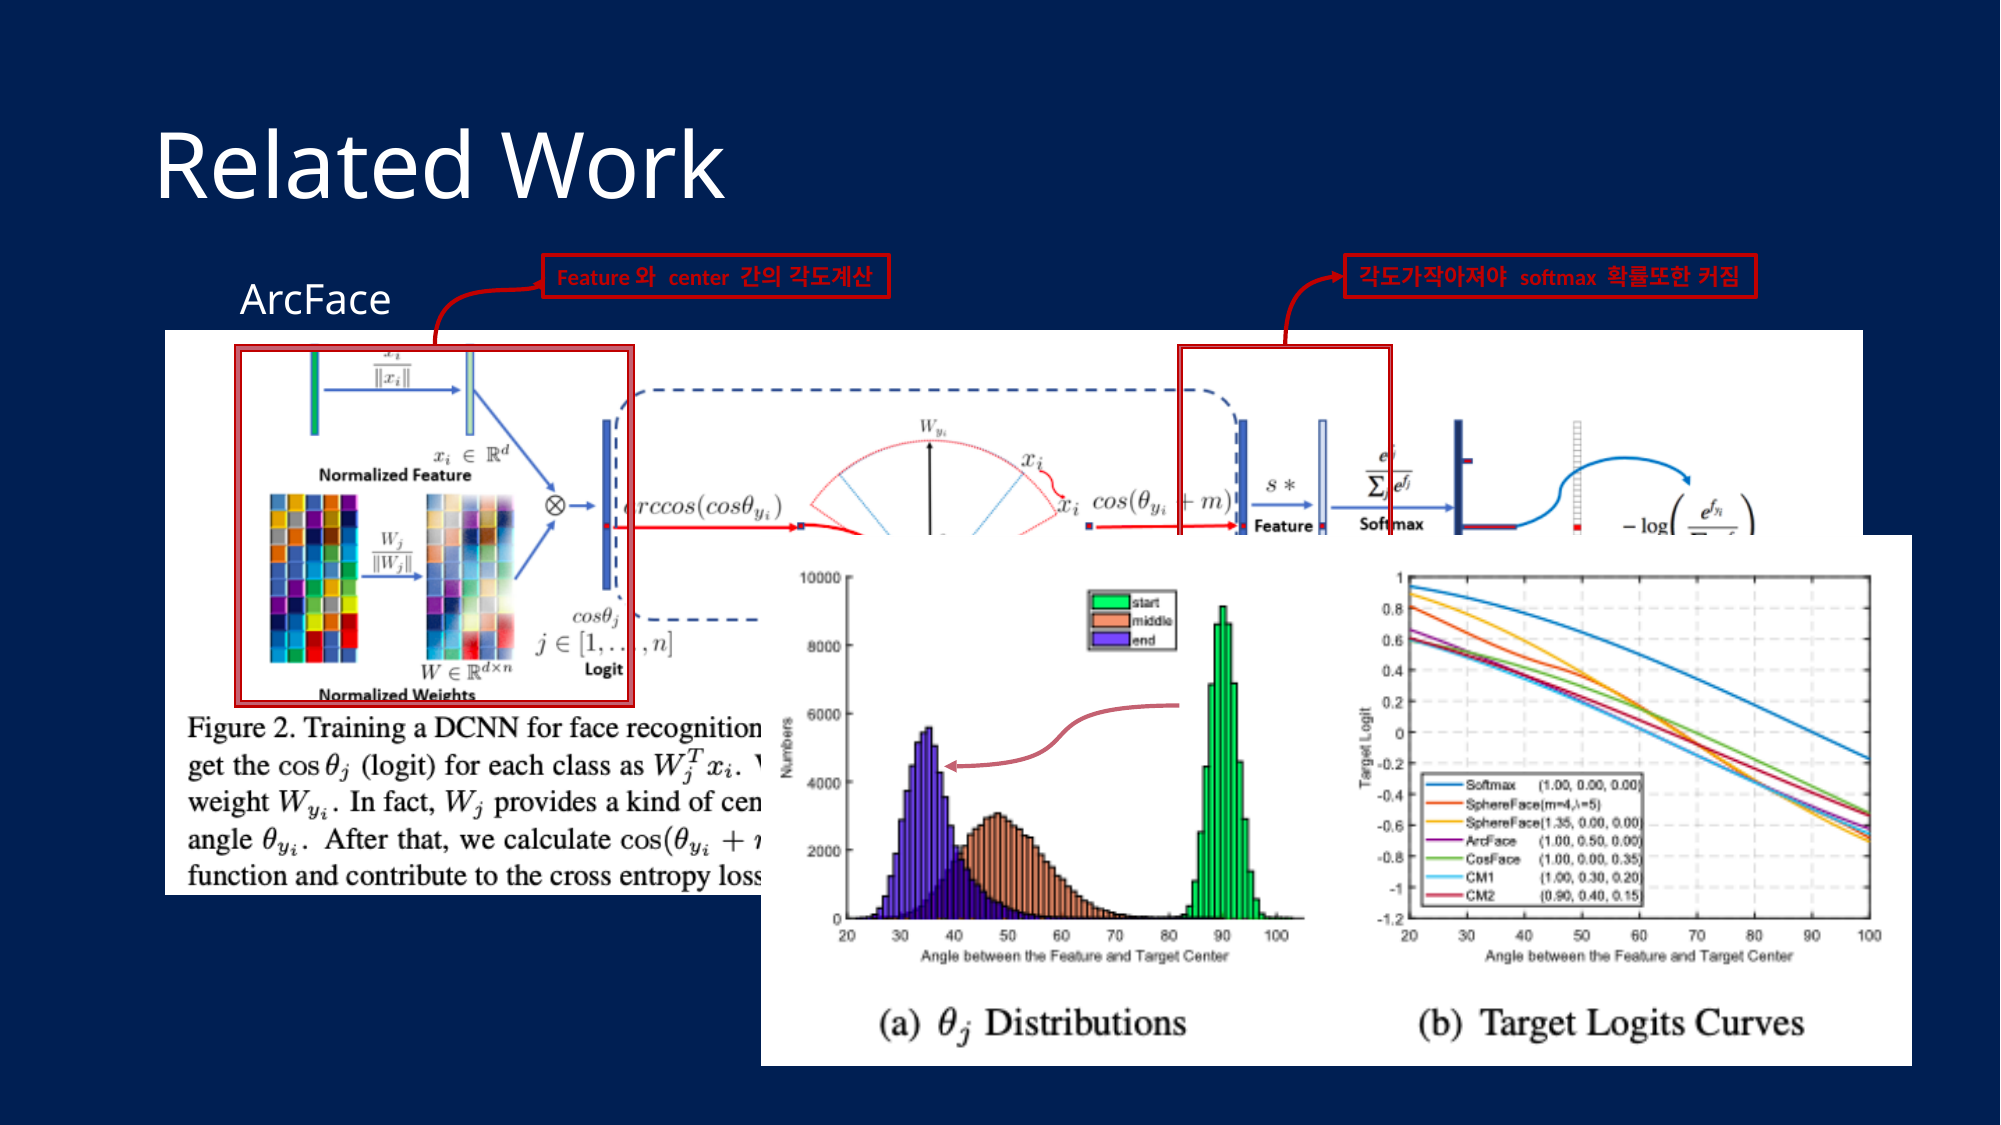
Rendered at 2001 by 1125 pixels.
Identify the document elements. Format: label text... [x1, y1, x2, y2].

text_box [235, 255, 887, 707]
text_box ArcFace [225, 265, 235, 330]
picture [164, 330, 1912, 1066]
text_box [944, 705, 1180, 767]
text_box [1178, 255, 1765, 535]
title Related Work [137, 59, 1863, 278]
